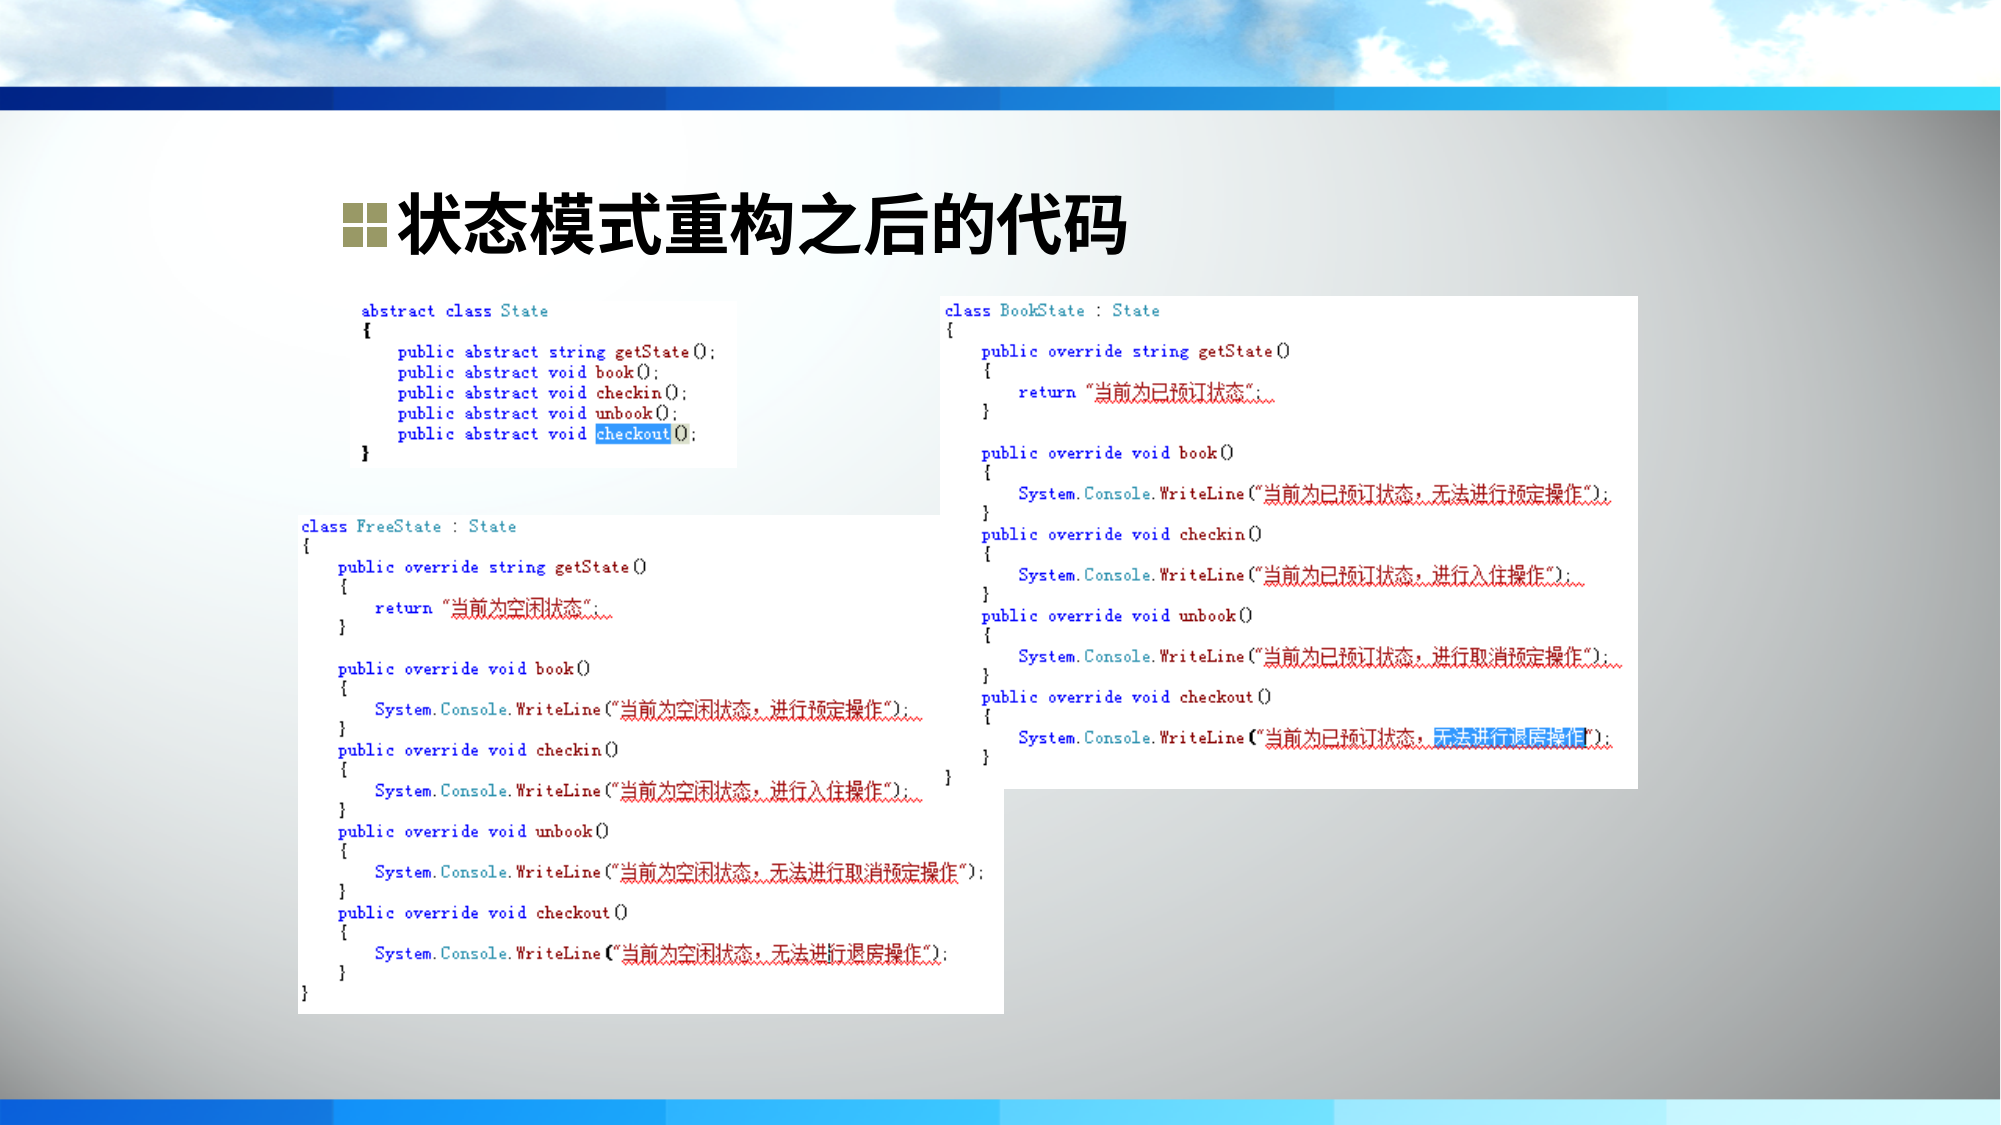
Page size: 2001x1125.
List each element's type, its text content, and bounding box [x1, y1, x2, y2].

picture [0, 0, 2001, 1125]
list 状态模式重构之后的代码 [324, 175, 1668, 1055]
